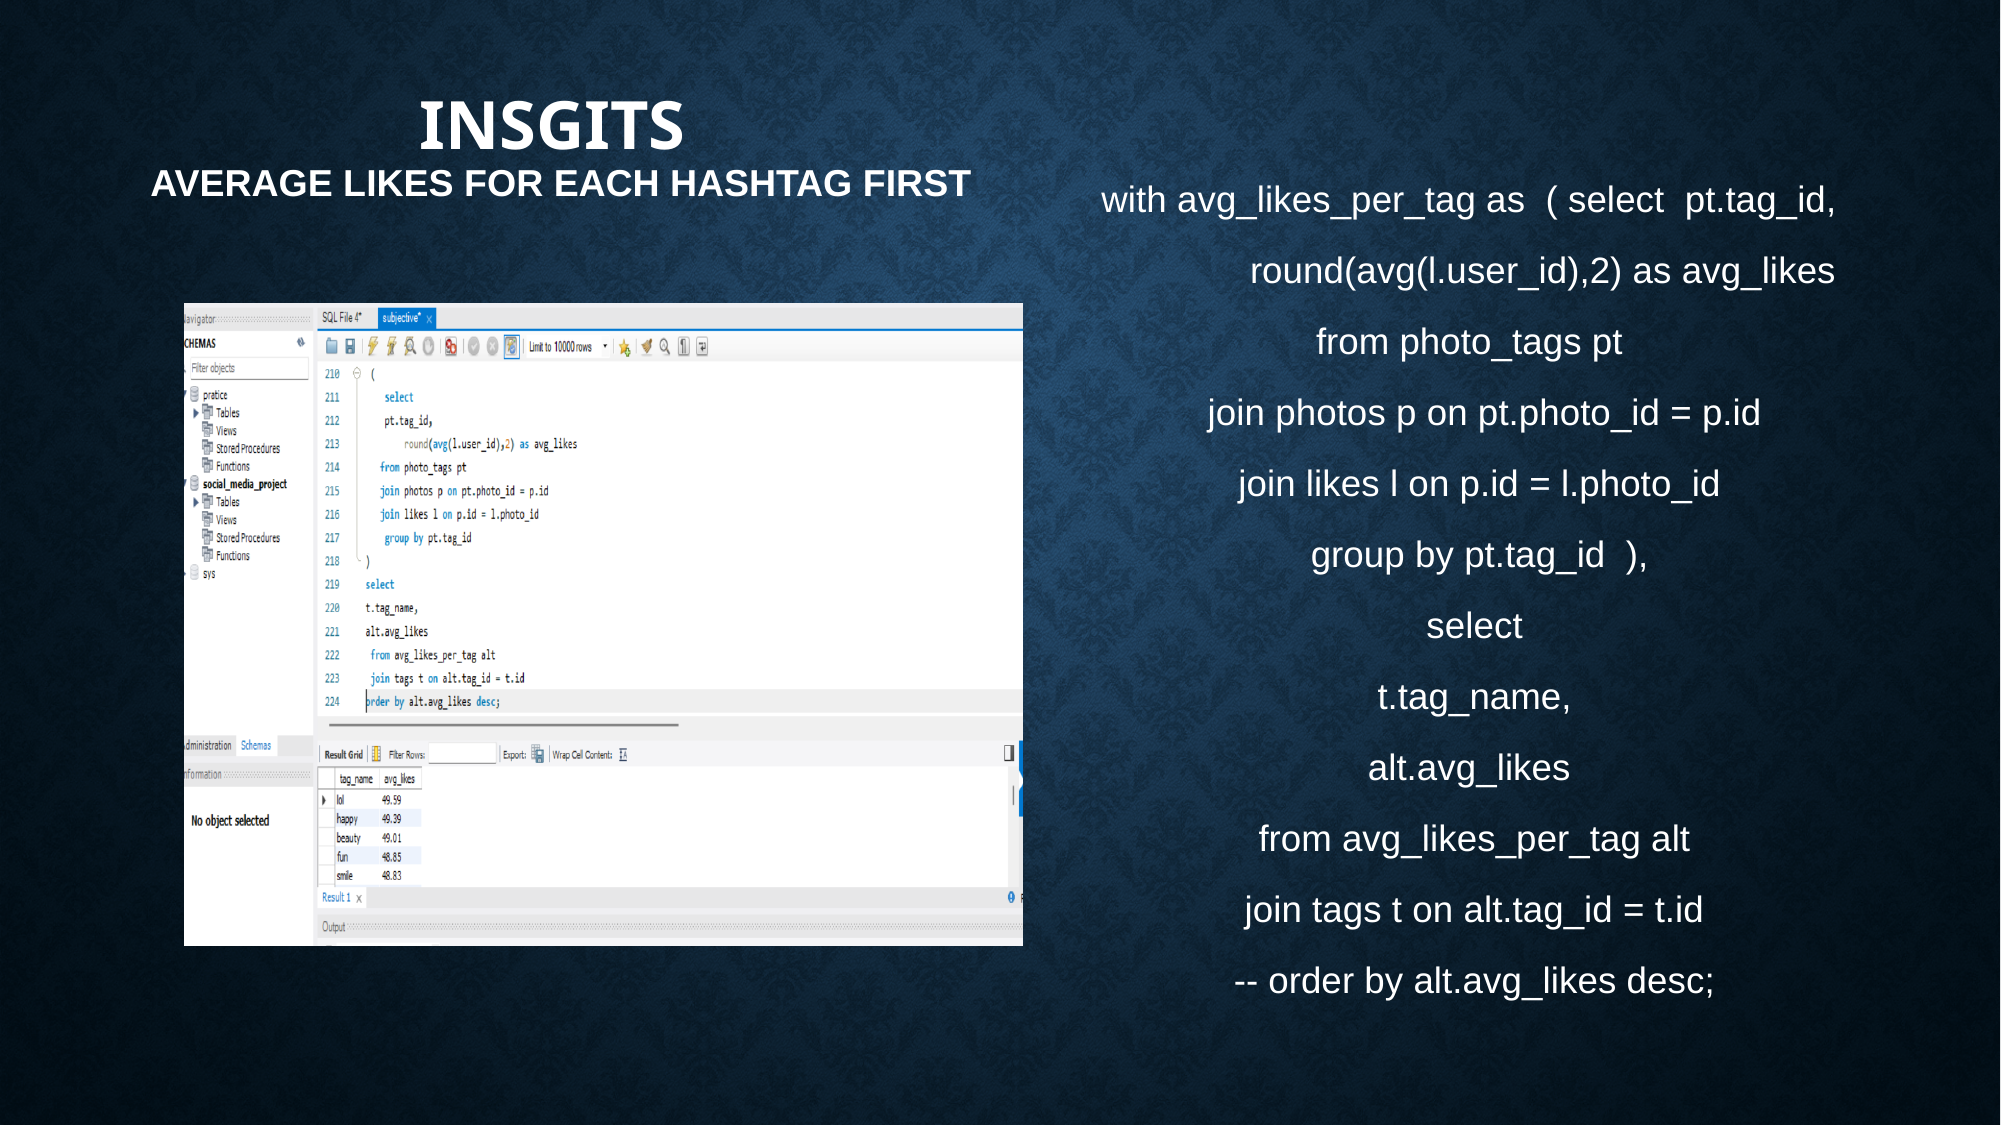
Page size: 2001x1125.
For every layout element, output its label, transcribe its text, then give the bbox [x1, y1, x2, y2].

list with avg_likes_per_tag as ( select pt.tag_id, round(avg(l.user_id),2) as avg_likes from photo_tags pt join photos p on pt.photo_id = p.id join likes l on p.id = l.photo_id group by pt.tag_id ), select t.tag_name, alt.avg_likes from avg_likes_per_tag alt join tags t on alt.tag_id = t.id -- order by alt.avg_likes desc; [987, 161, 1962, 1088]
picture [183, 302, 1023, 947]
title Insgits average likes for each hashtag first [74, 56, 1048, 212]
